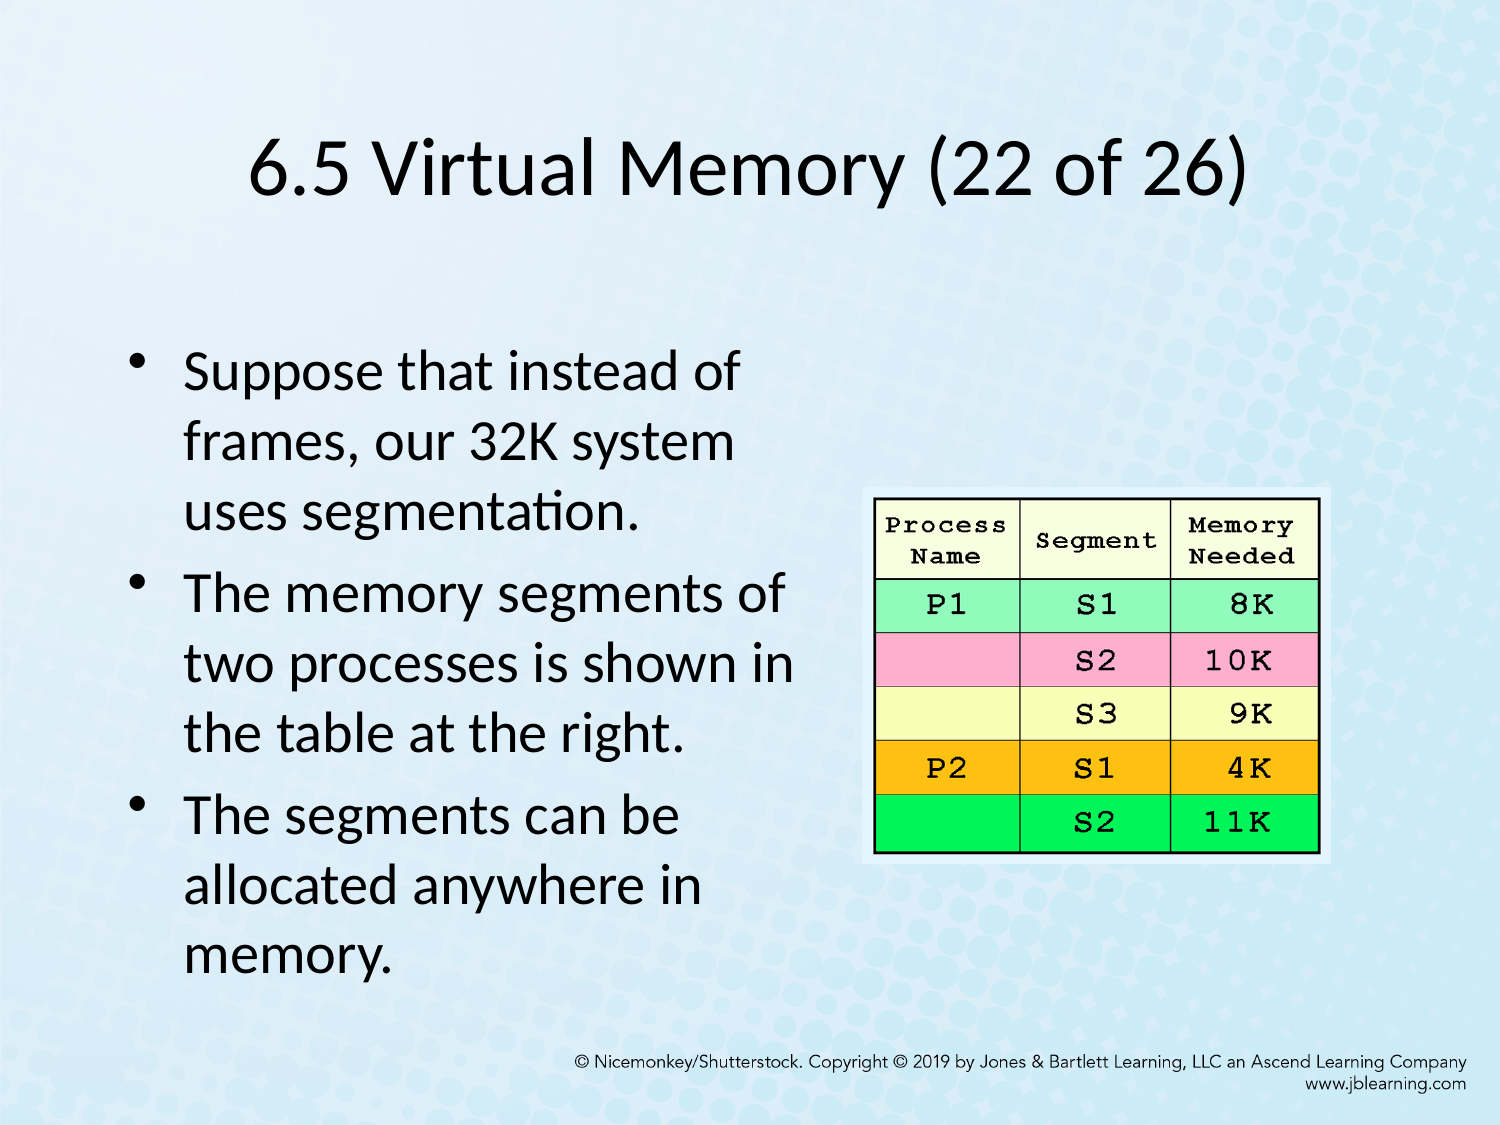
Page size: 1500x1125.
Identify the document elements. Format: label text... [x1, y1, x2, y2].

title 6.5 Virtual Memory (22 of 26) [112, 62, 1388, 263]
list Suppose that instead of frames, our 32K system uses segmentation. The memory segments of two processes is shown in the table at the right. The segments can be allocated anywhere in memory. [112, 324, 863, 1000]
picture [0, 0, 1500, 1125]
